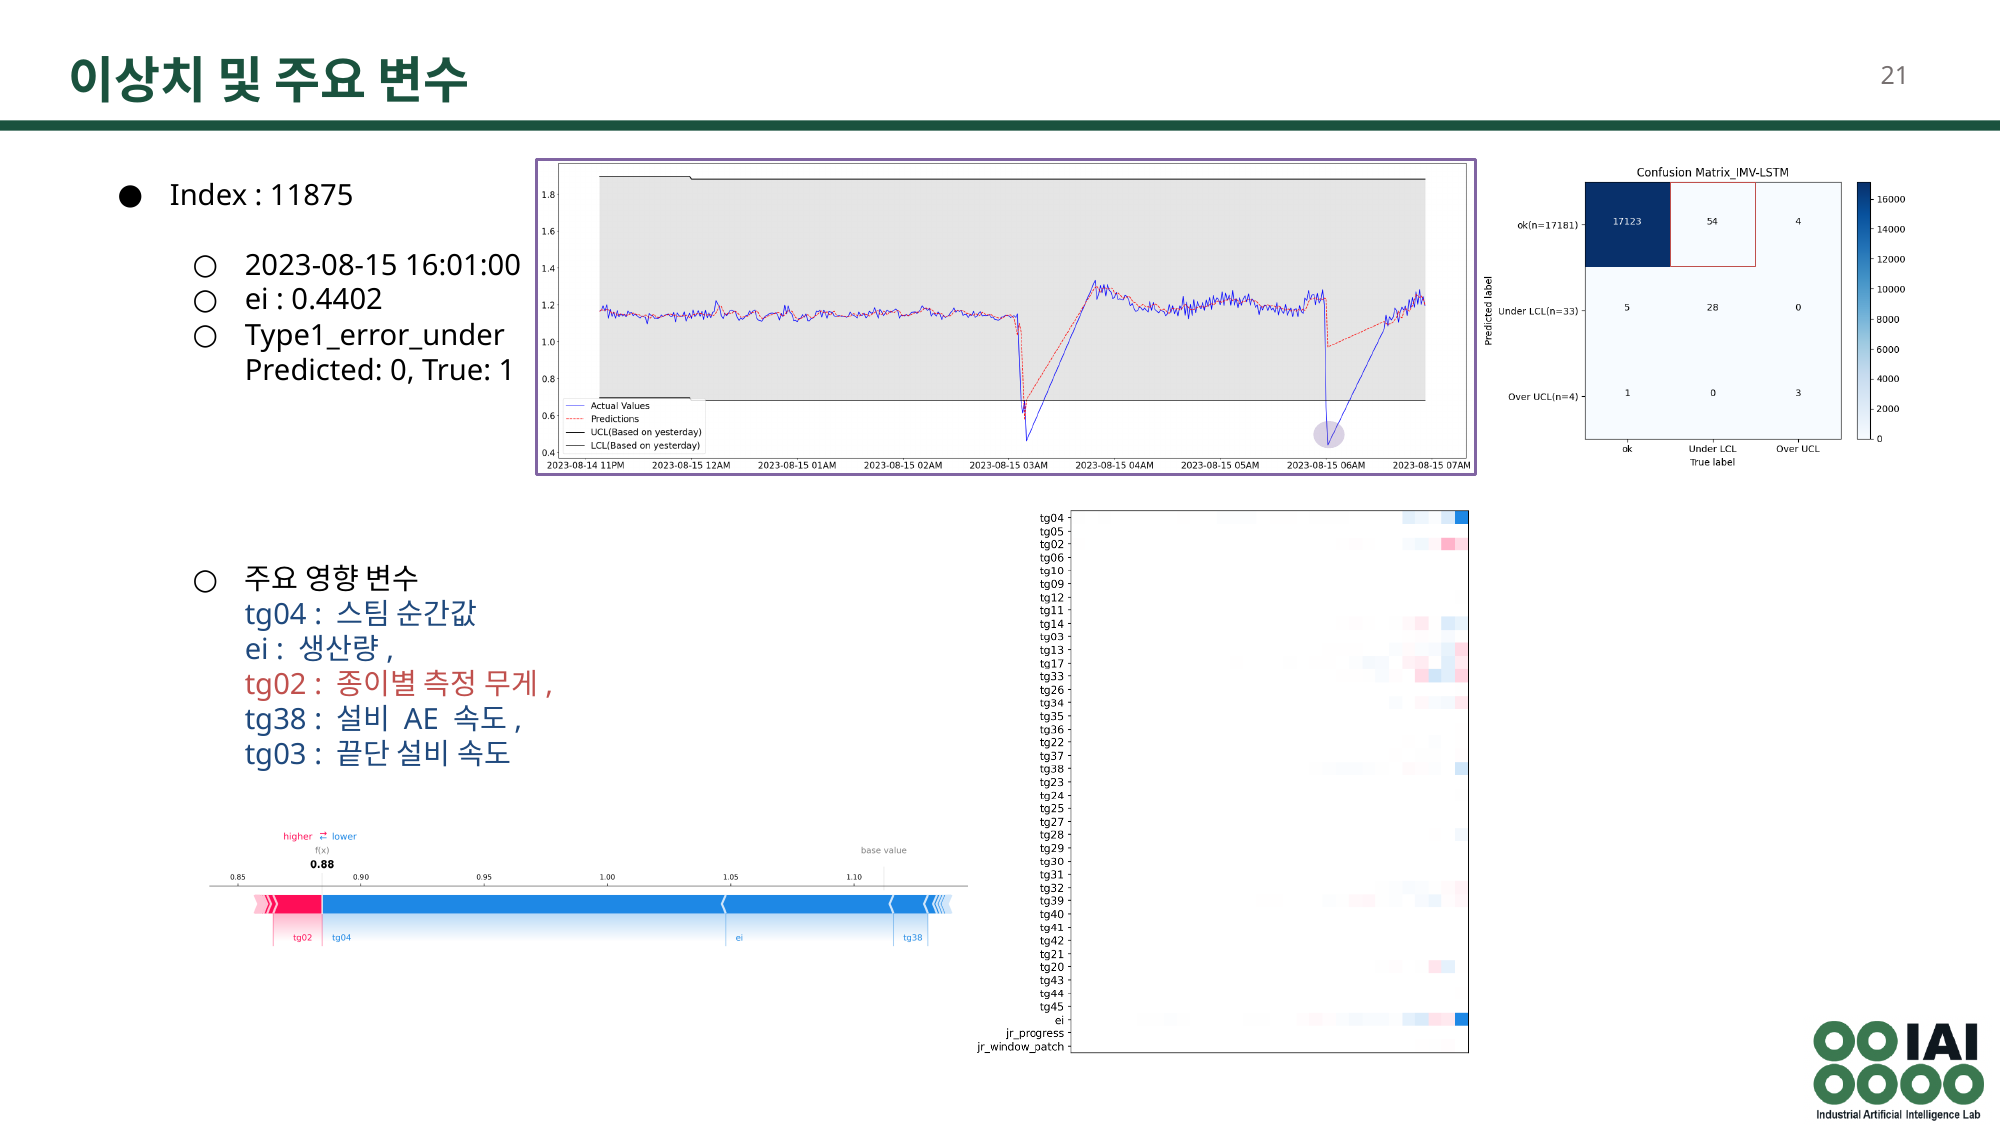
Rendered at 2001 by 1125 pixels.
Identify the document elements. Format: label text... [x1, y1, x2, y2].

text_box Index : 11875 2023-08-15 16:01:00 ei : 0.4402 Type1_error_under Predicted: 0, True: 1 주요 영향 변수 tg04 : 스팀 순간값 ei : 생산량, tg02 : 종이별 측정 무게, tg38 : 설비 AE 속도, tg03 : 끝단 설비 속도 [79, 160, 1016, 1063]
picture [205, 506, 1474, 1059]
picture [1478, 160, 1912, 474]
title 이상치 및 주요 변수 [68, 46, 1760, 237]
picture [1803, 1015, 1992, 1125]
picture [537, 160, 1474, 473]
